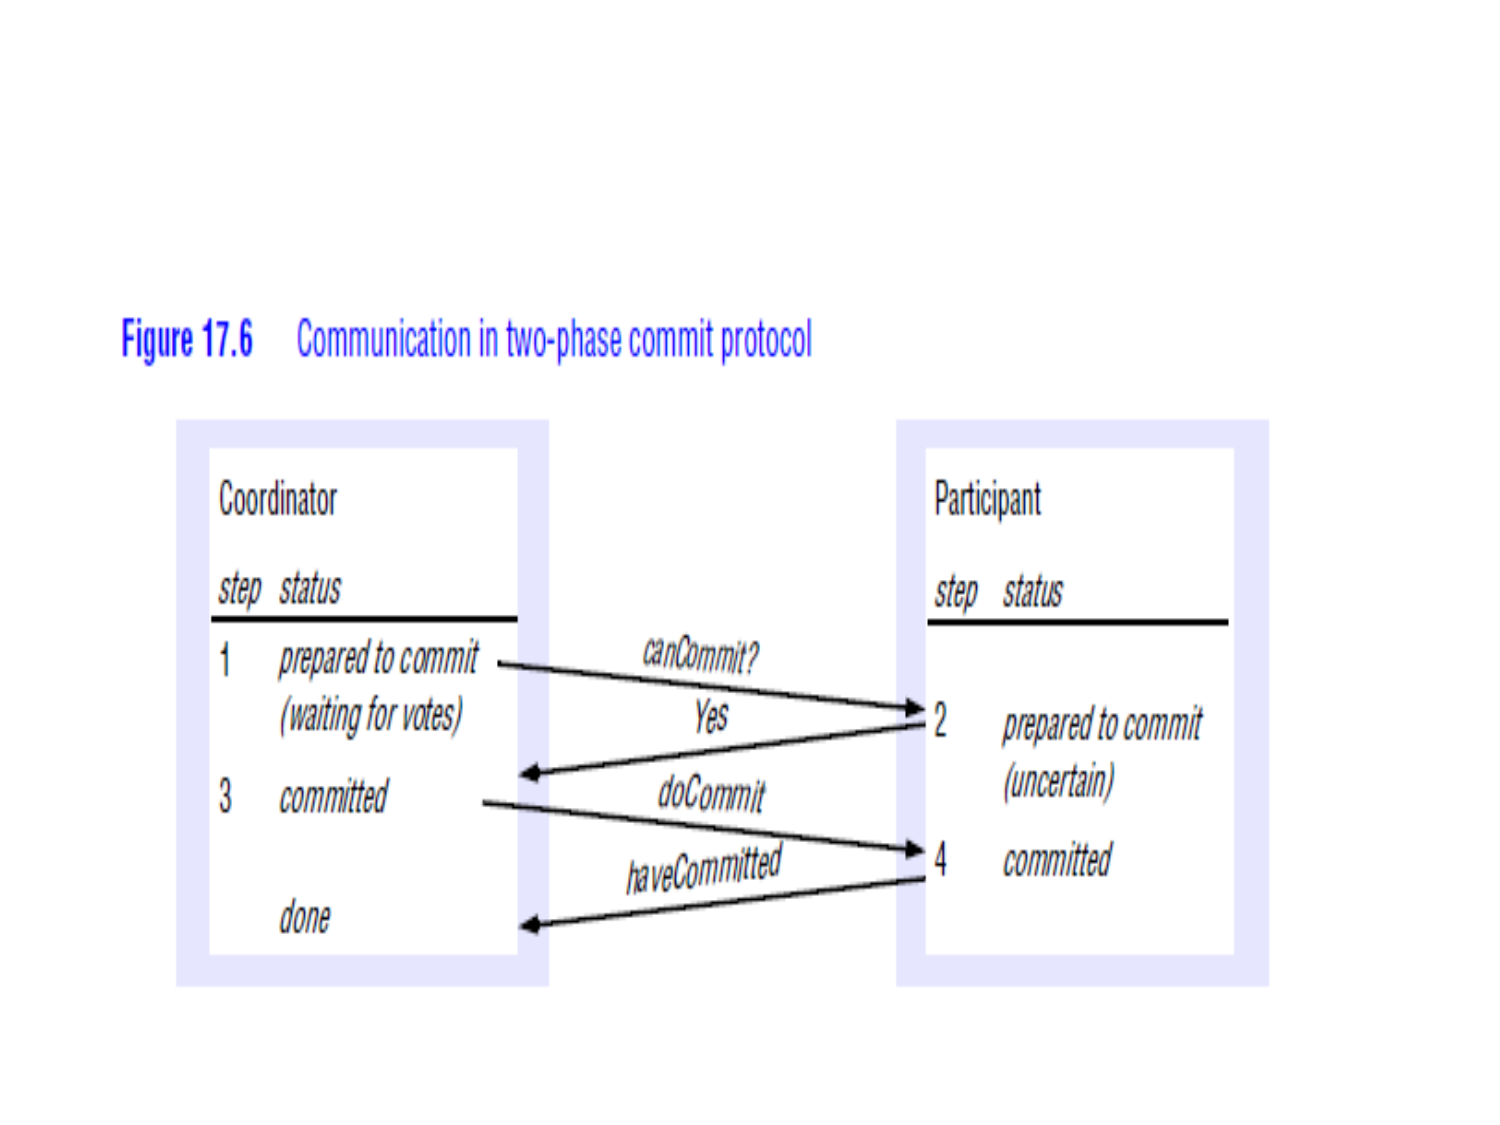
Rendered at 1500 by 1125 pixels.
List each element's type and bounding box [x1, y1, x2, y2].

list [99, 237, 1326, 1013]
